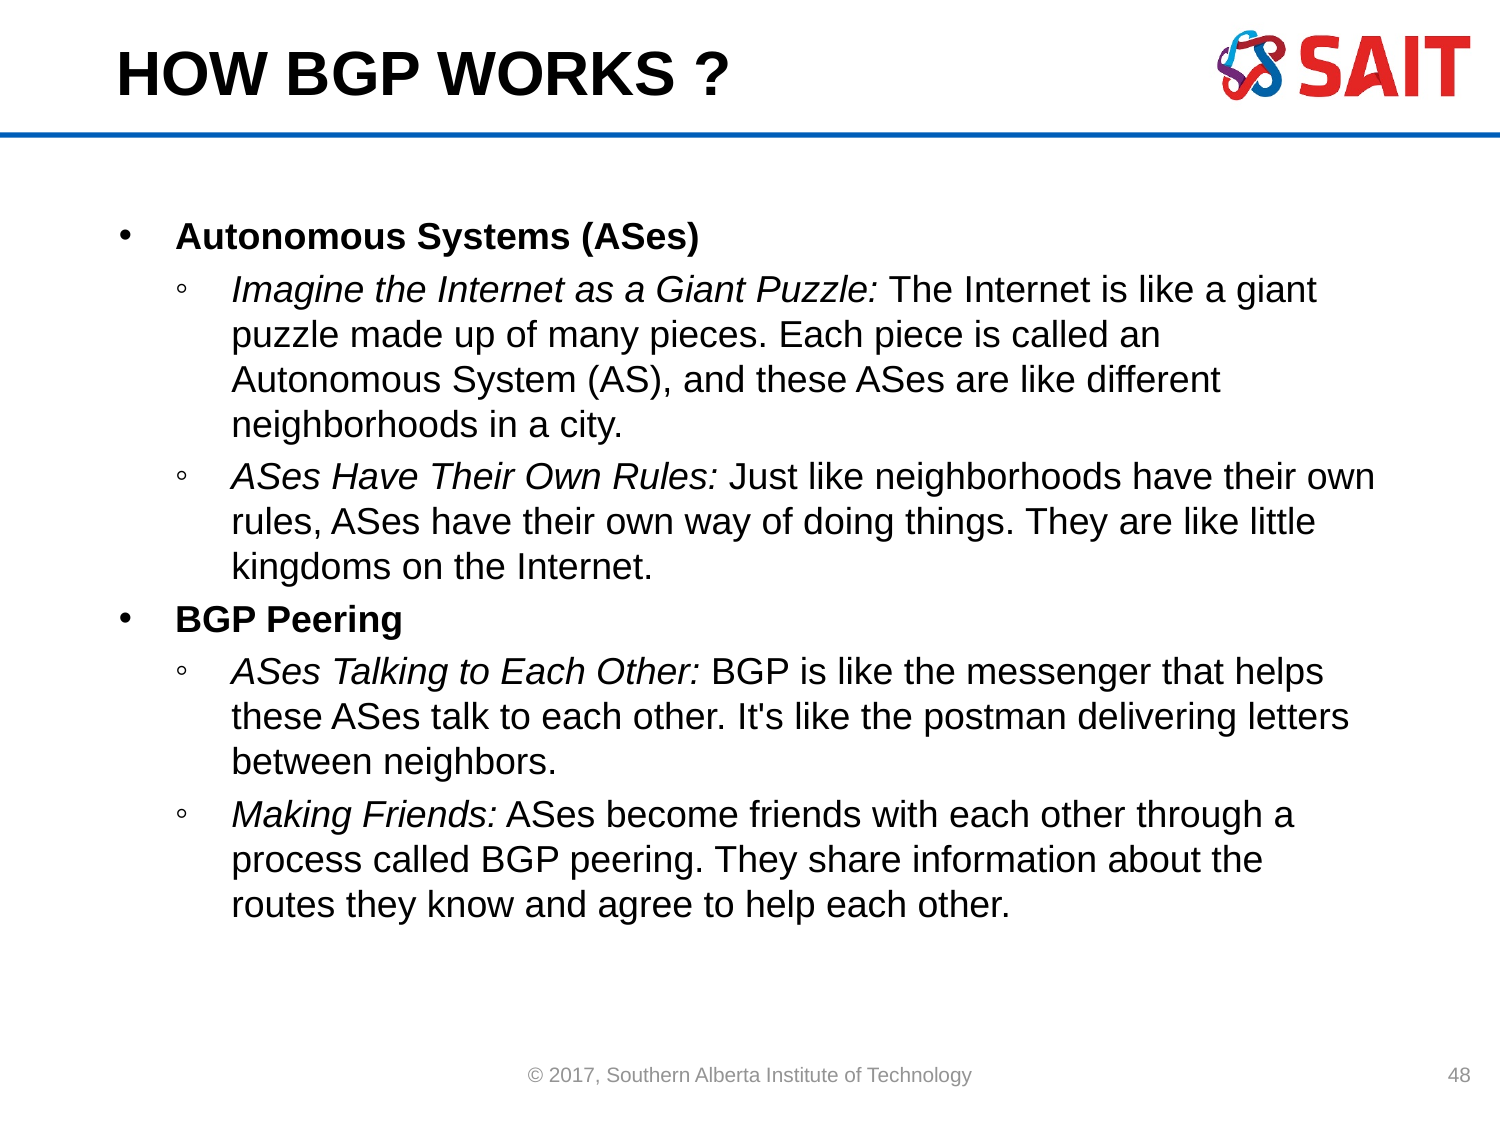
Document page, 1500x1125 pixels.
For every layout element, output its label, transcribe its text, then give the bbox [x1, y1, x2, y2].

list Autonomous Systems (ASes) Imagine the Internet as a Giant Puzzle: The Internet is like a giant puzzle made up of many pieces. Each piece is called an Autonomous System (AS), and these ASes are like different neighborhoods in a city. ASes Have Their Own Rules: Just like neighborhoods have their own rules, ASes have their own way of doing things. They are like little kingdoms on the Internet. BGP Peering ASes Talking to Each Other: BGP is like the messenger that helps these ASes talk to each other. It's like the postman delivering letters between neighbors. Making Friends: ASes become friends with each other through a process called BGP peering. They share information about the routes they know and agree to help each other. [104, 204, 1391, 1020]
picture [1187, 0, 1500, 130]
title HOW BGP WORKS ? [101, 25, 1200, 129]
